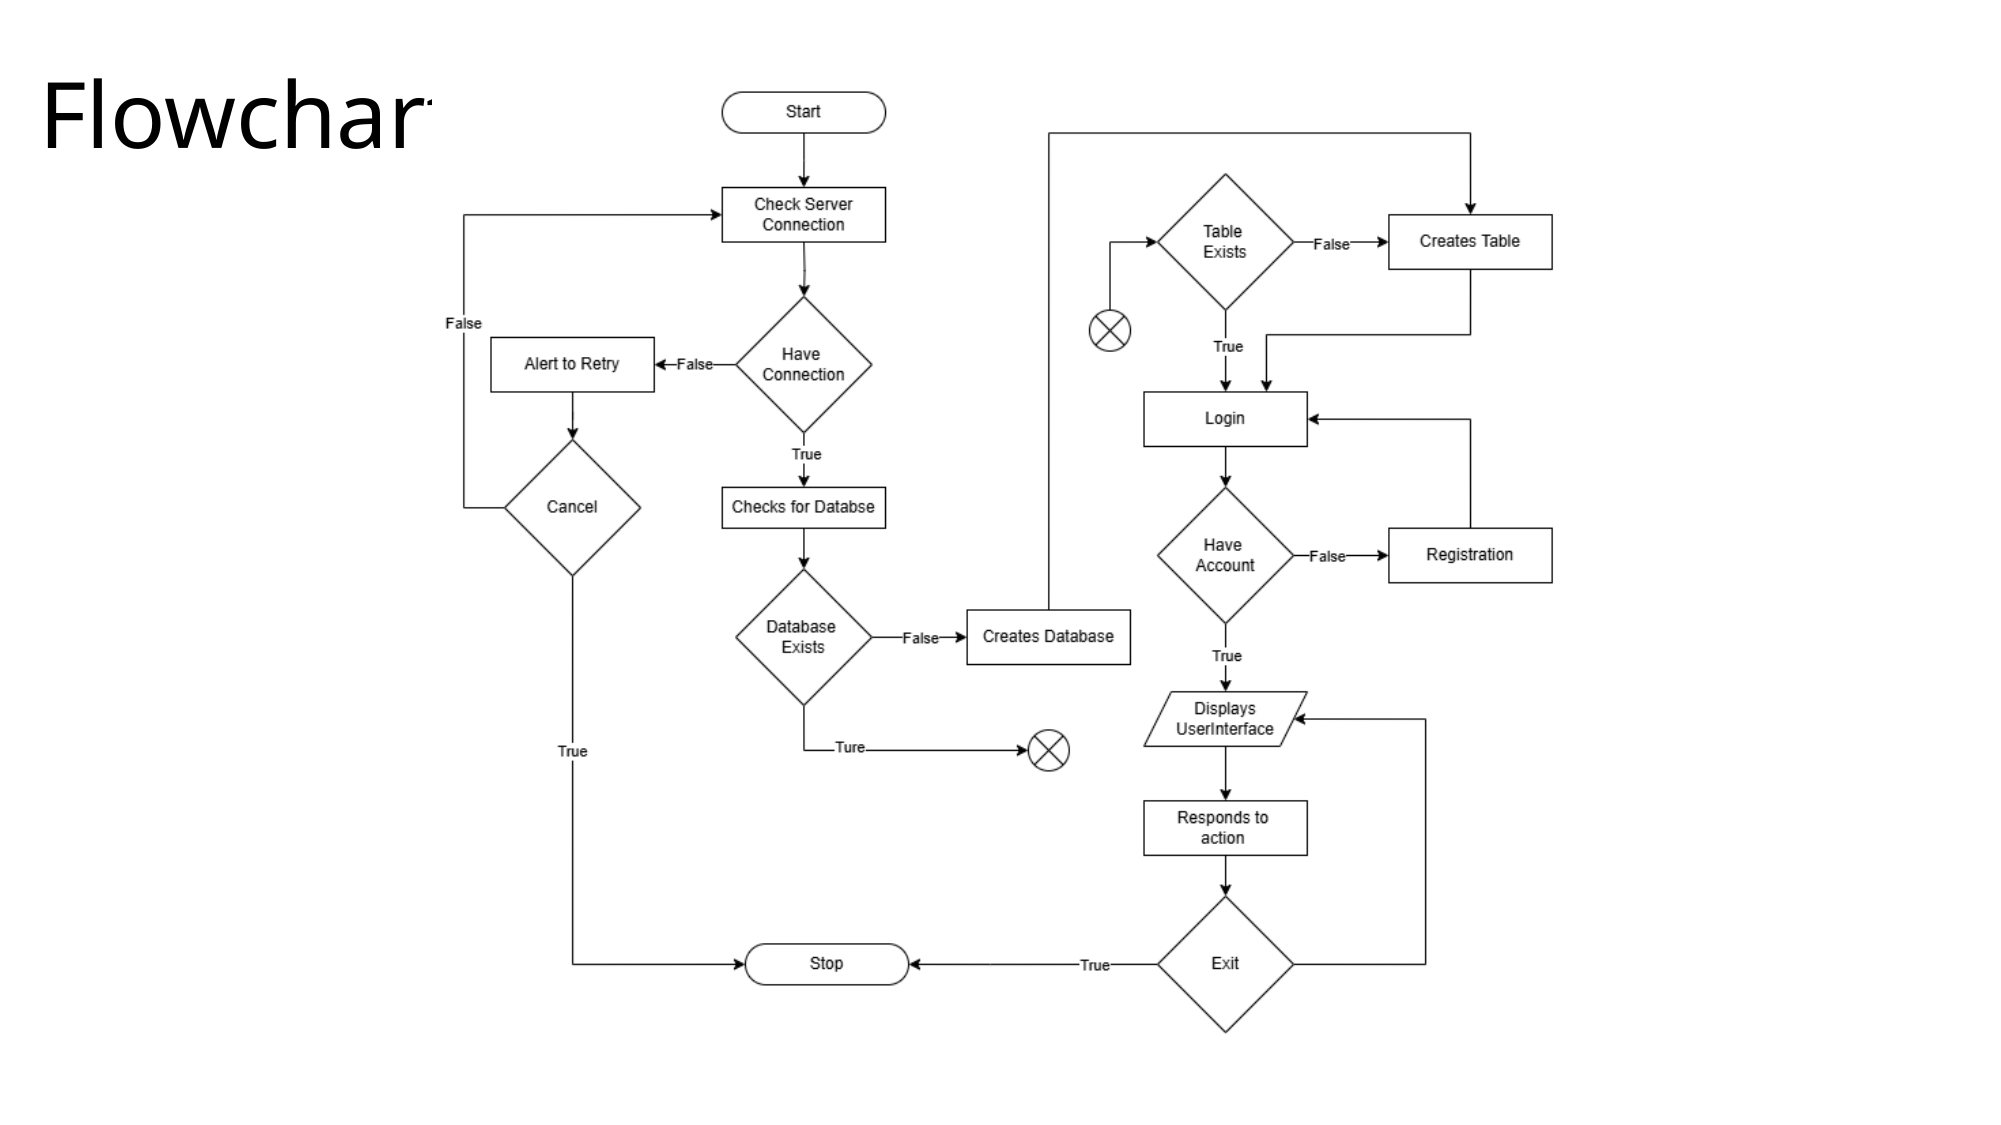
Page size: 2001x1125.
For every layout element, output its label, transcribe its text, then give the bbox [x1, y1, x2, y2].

title Flowchart [24, 34, 1740, 203]
picture [432, 78, 1568, 1047]
